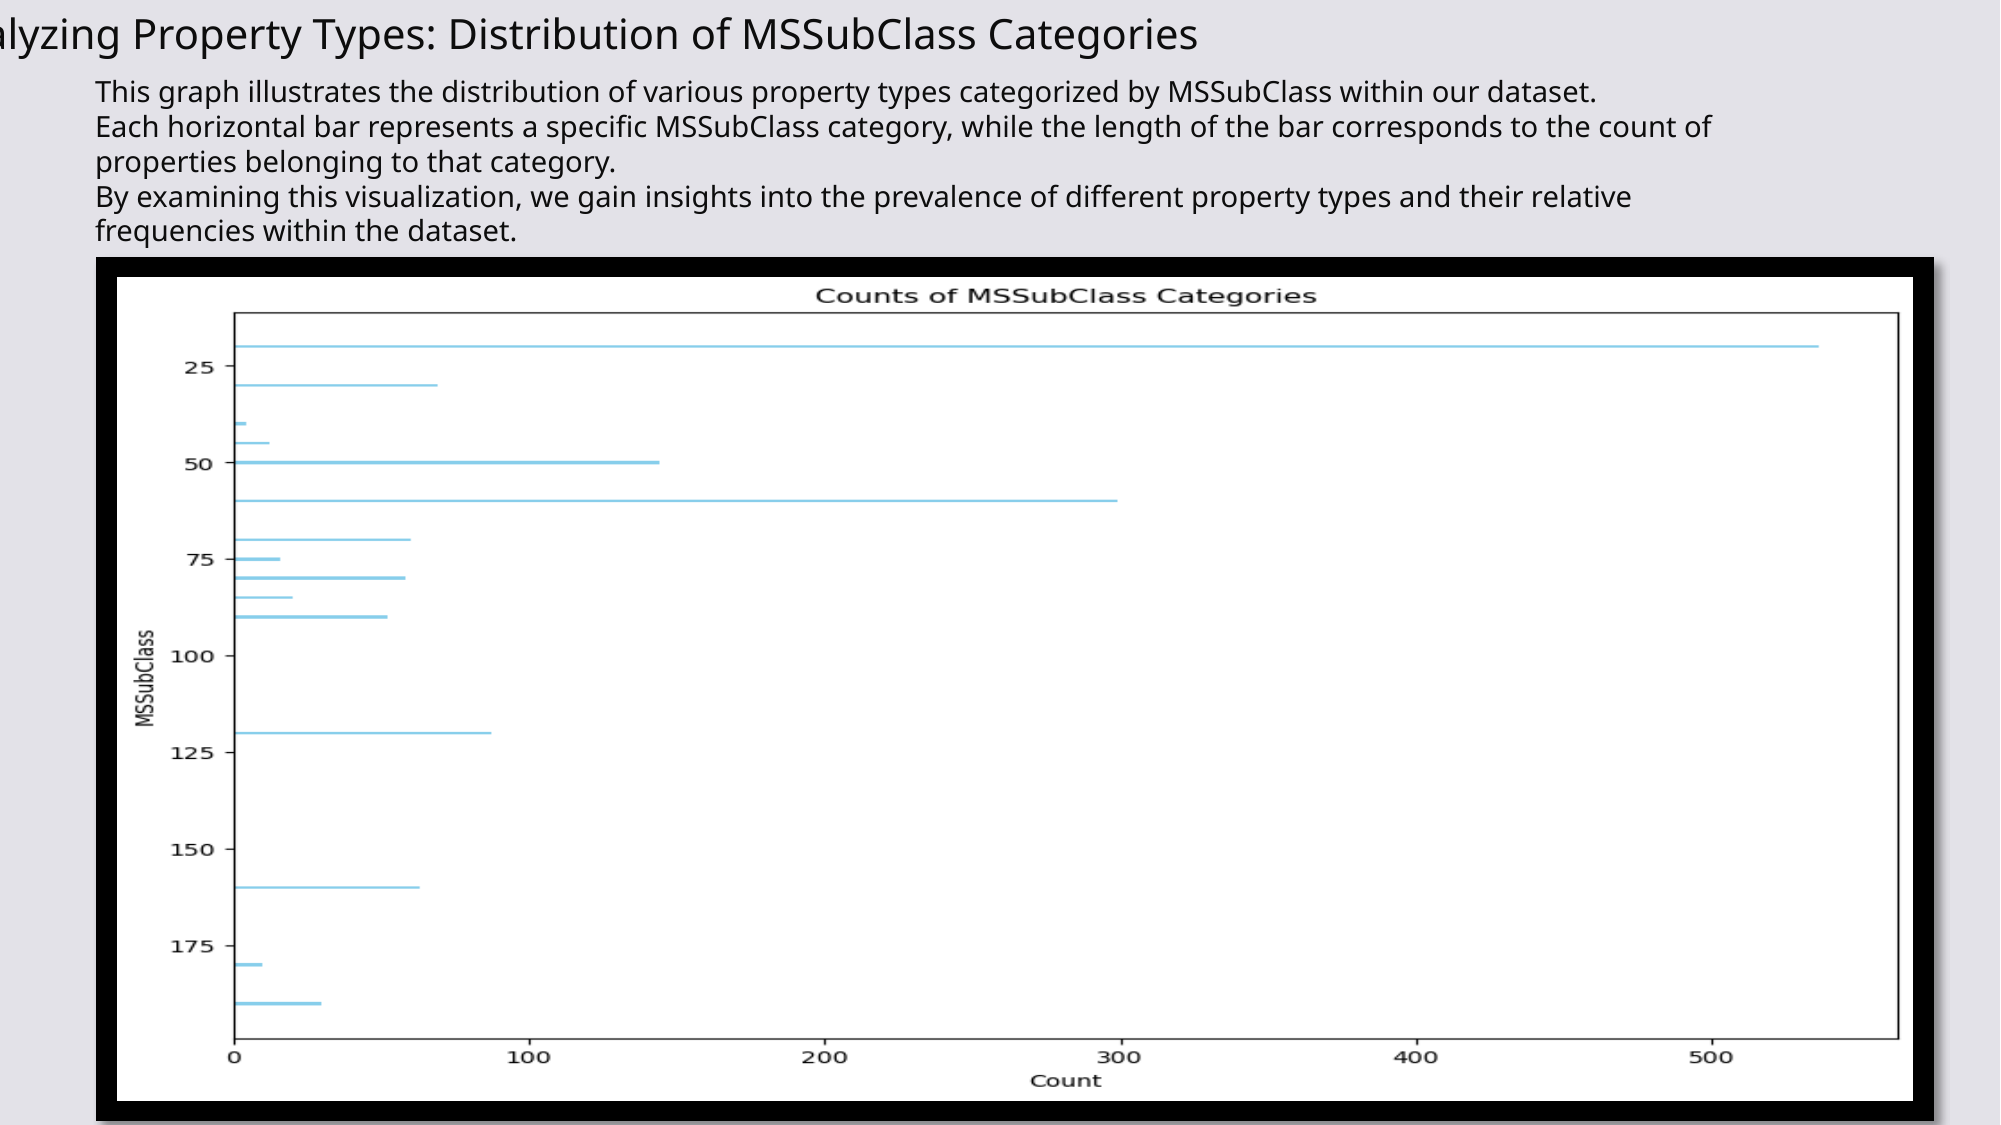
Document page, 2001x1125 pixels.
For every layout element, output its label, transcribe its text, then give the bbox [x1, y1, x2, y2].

text_box [0, 0, 2000, 1125]
text_box This graph illustrates the distribution of various property types categorized by MSSubClass within our dataset. Each horizontal bar represents a specific MSSubClass category, while the length of the bar corresponds to the count of properties belonging to that category. By examining this visualization, we gain insights into the prevalence of different property types and their relative frequencies within the dataset. [80, 65, 1767, 256]
picture [116, 276, 1914, 1101]
text_box Analyzing Property Types: Distribution of MSSubClass Categories [0, 0, 1214, 65]
